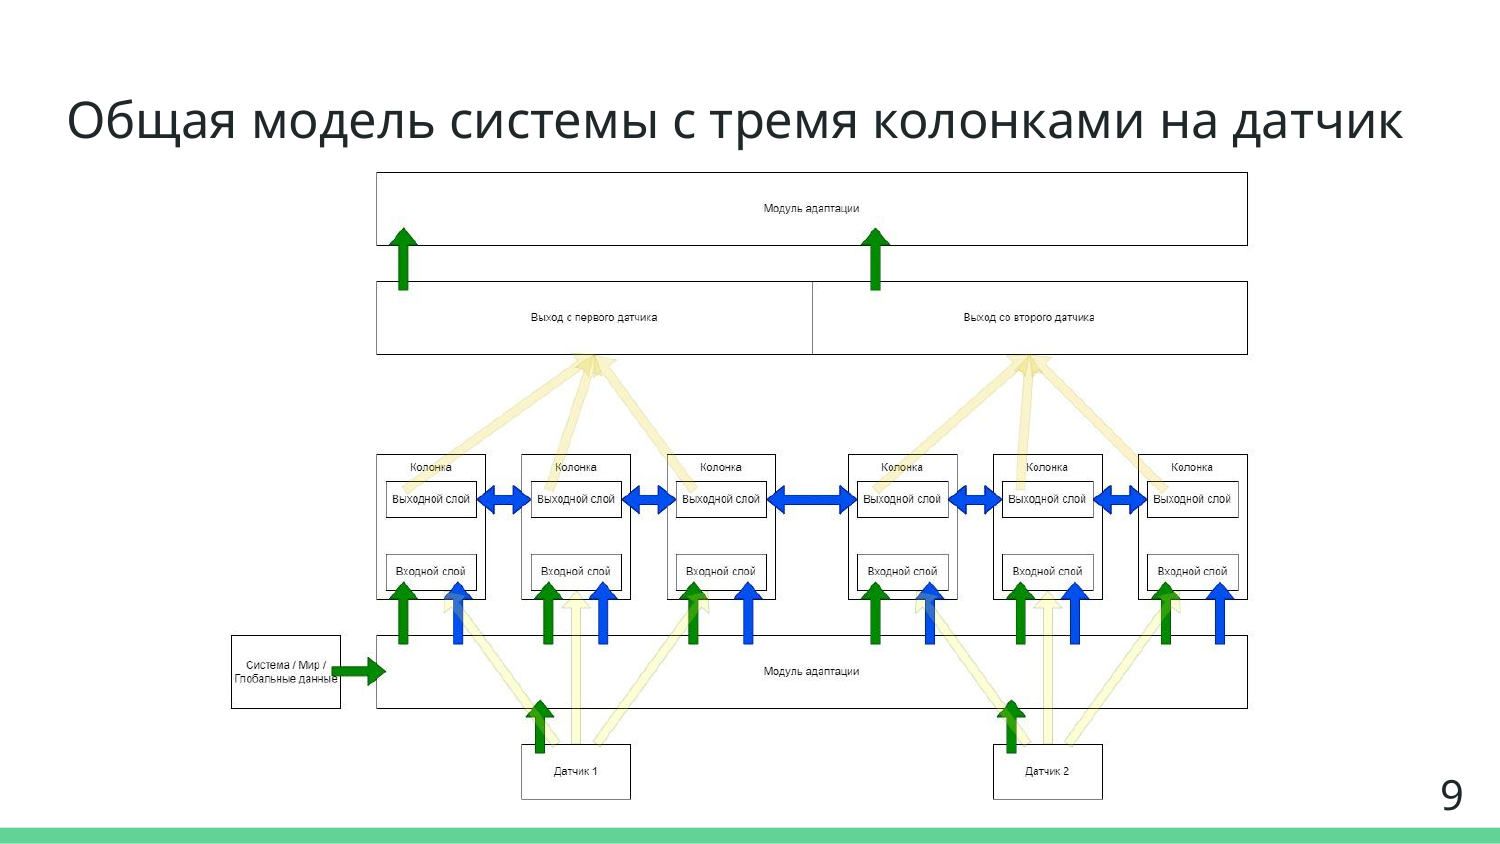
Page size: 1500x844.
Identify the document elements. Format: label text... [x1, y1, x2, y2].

slide_number ‹#› [1389, 764, 1480, 830]
picture [231, 172, 1269, 800]
title Общая модель системы с тремя колонками на датчик [51, 72, 1449, 167]
